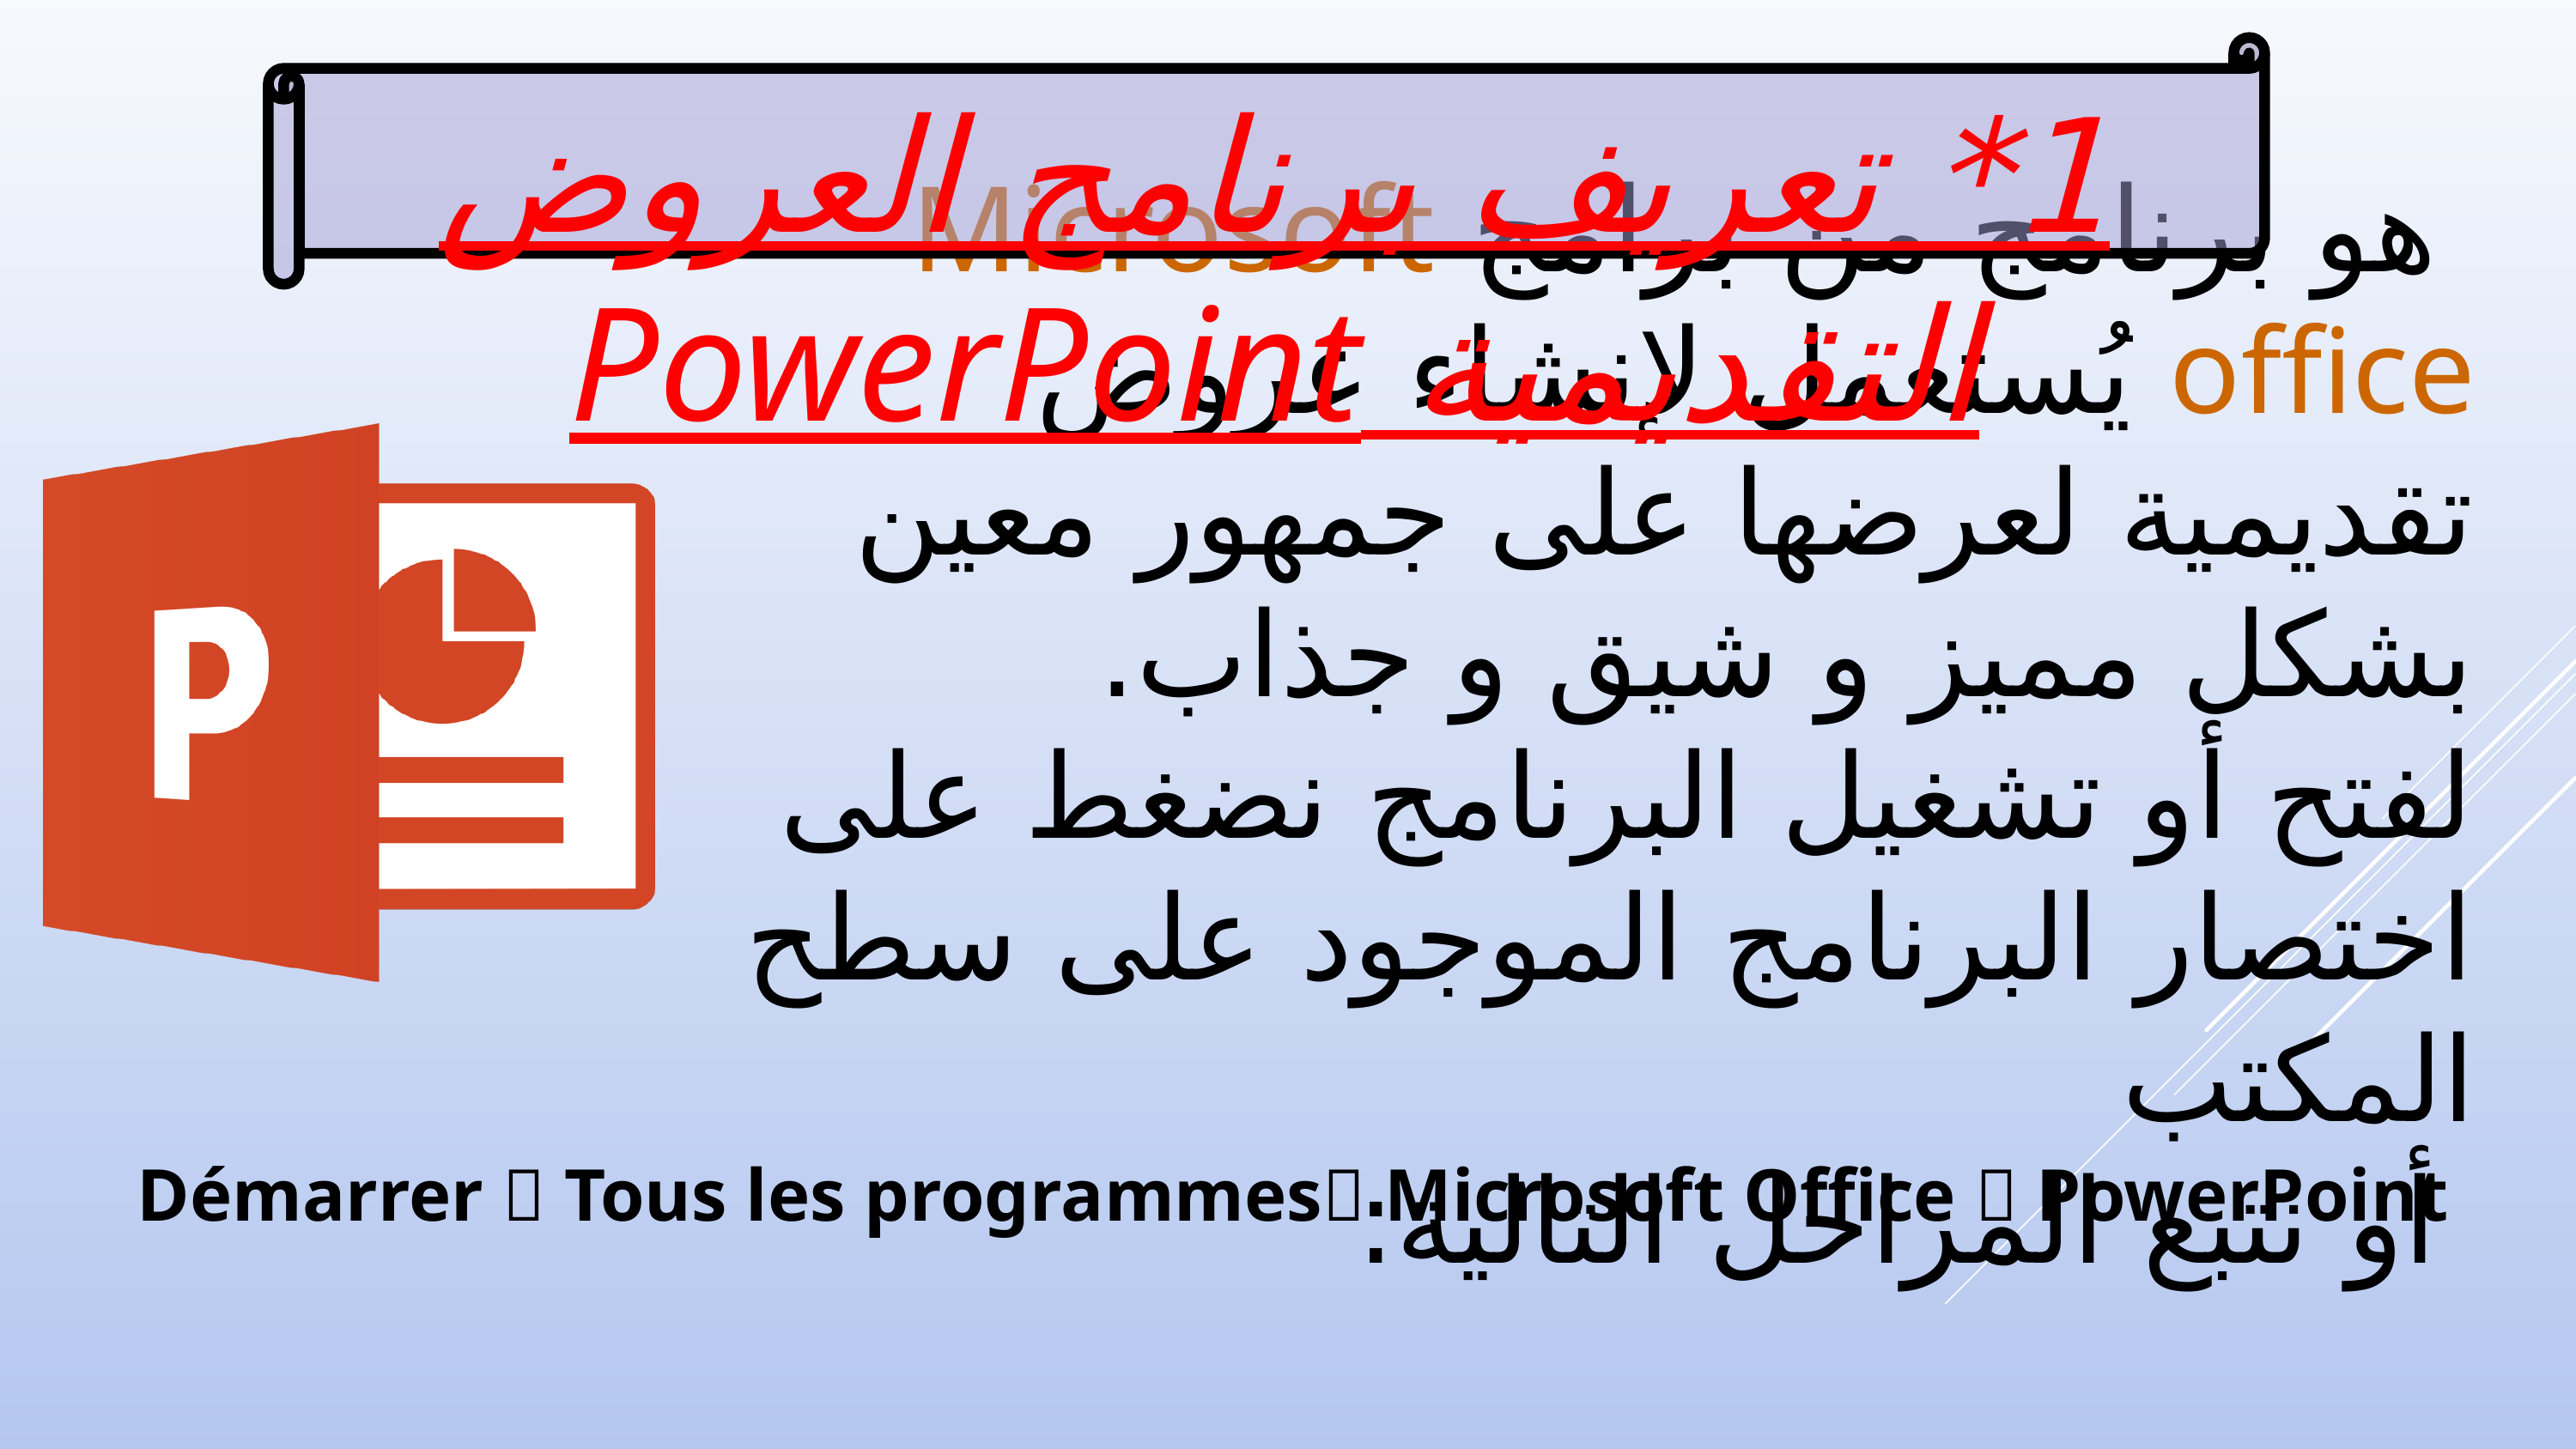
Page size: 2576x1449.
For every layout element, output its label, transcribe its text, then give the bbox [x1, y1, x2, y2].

text_box Démarrer  Tous les programmes Microsoft Office  PowerPoint [42, 1143, 2544, 1242]
text_box [655, 423, 2576, 488]
picture [42, 423, 655, 982]
text_box هو برنامج من برامج Microsoft office يُستعمل لإنشاء عروض تقديمية لعرضها على جمهور معين بشكل مميز و شيق و جذاب. لفتح أو تشغيل البرنامج نضغط على اختصار البرنامج الموجود على سطح المكتب أو نتبع المراحل التالية: [680, 488, 2489, 1143]
text_box هو برنامج من برامج Microsoft office يُستعمل لإنشاء عروض تقديمية لعرضها على جمهور معين بشكل مميز و شيق و جذاب. لفتح أو تشغيل البرنامج نضغط على اختصار البرنامج الموجود على سطح المكتب أو نتبع المراحل التالية: [680, 147, 2489, 423]
text_box 1* تعريف برنامج العروض التقديمية PowerPoint [268, 37, 2265, 285]
text_box هو برنامج من برامج Microsoft office يُستعمل لإنشاء عروض تقديمية لعرضها على جمهور معين بشكل مميز و شيق و جذاب. لفتح أو تشغيل البرنامج نضغط على اختصار البرنامج الموجود على سطح المكتب أو نتبع المراحل التالية: [680, 1242, 2489, 1293]
